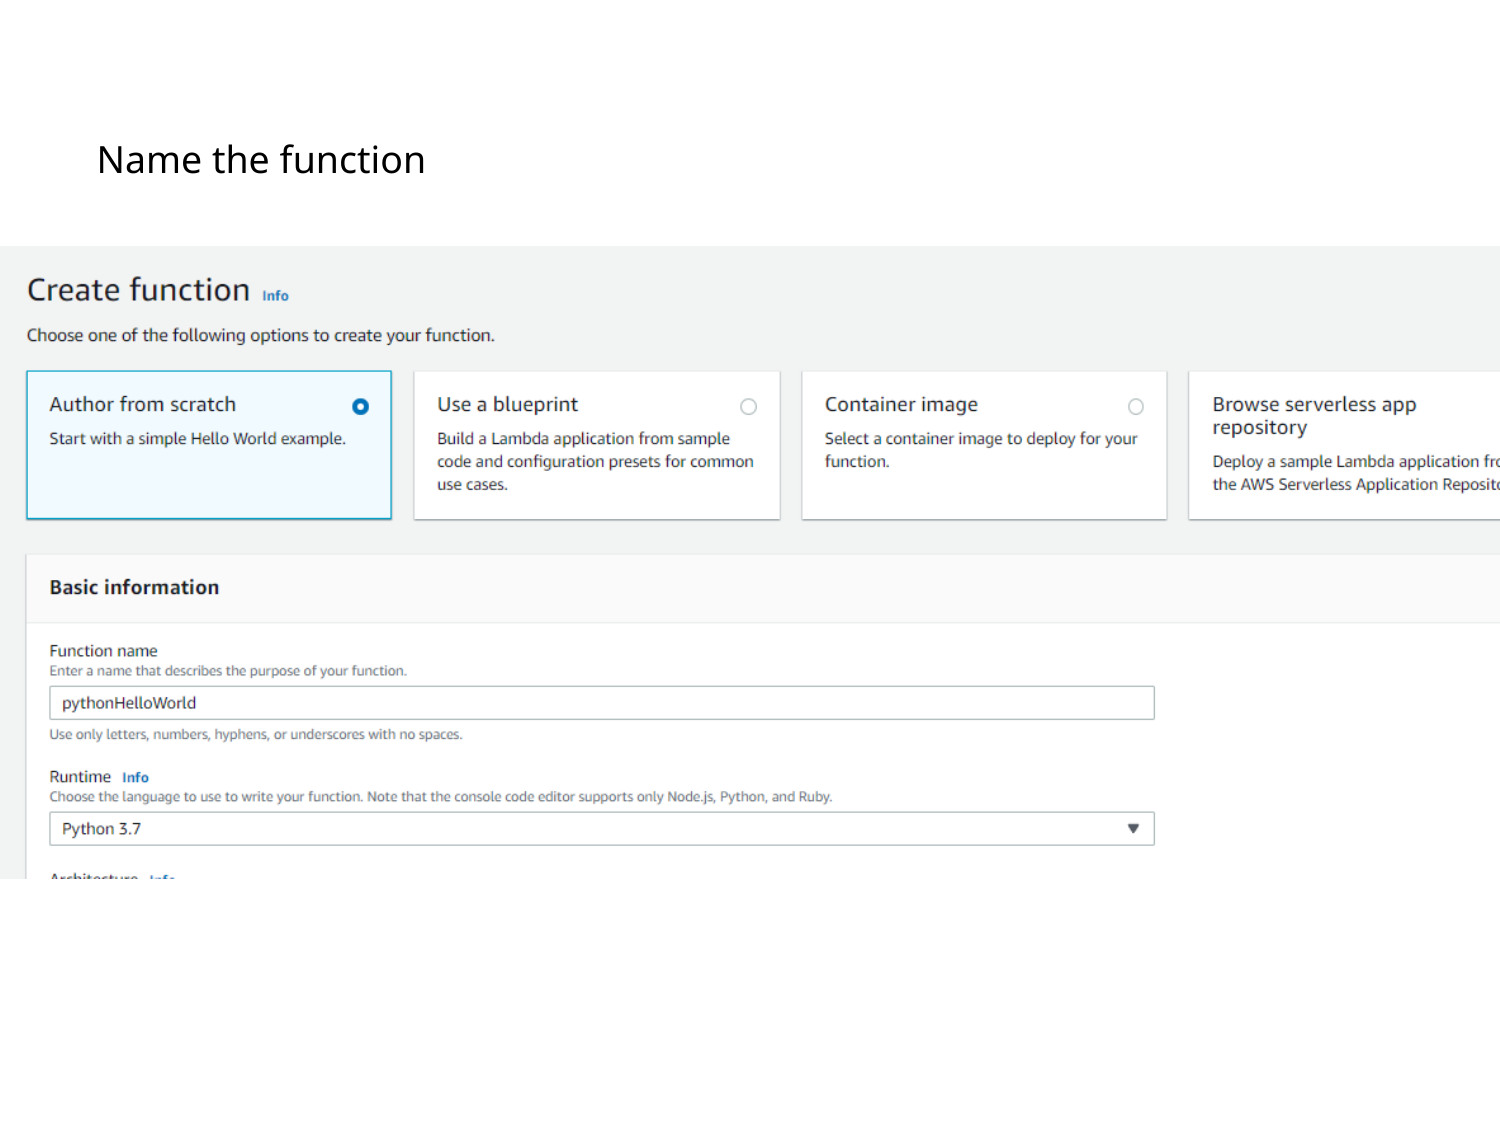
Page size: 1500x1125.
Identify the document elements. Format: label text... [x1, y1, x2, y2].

text_box Name the function [81, 128, 442, 189]
picture [0, 246, 1500, 879]
